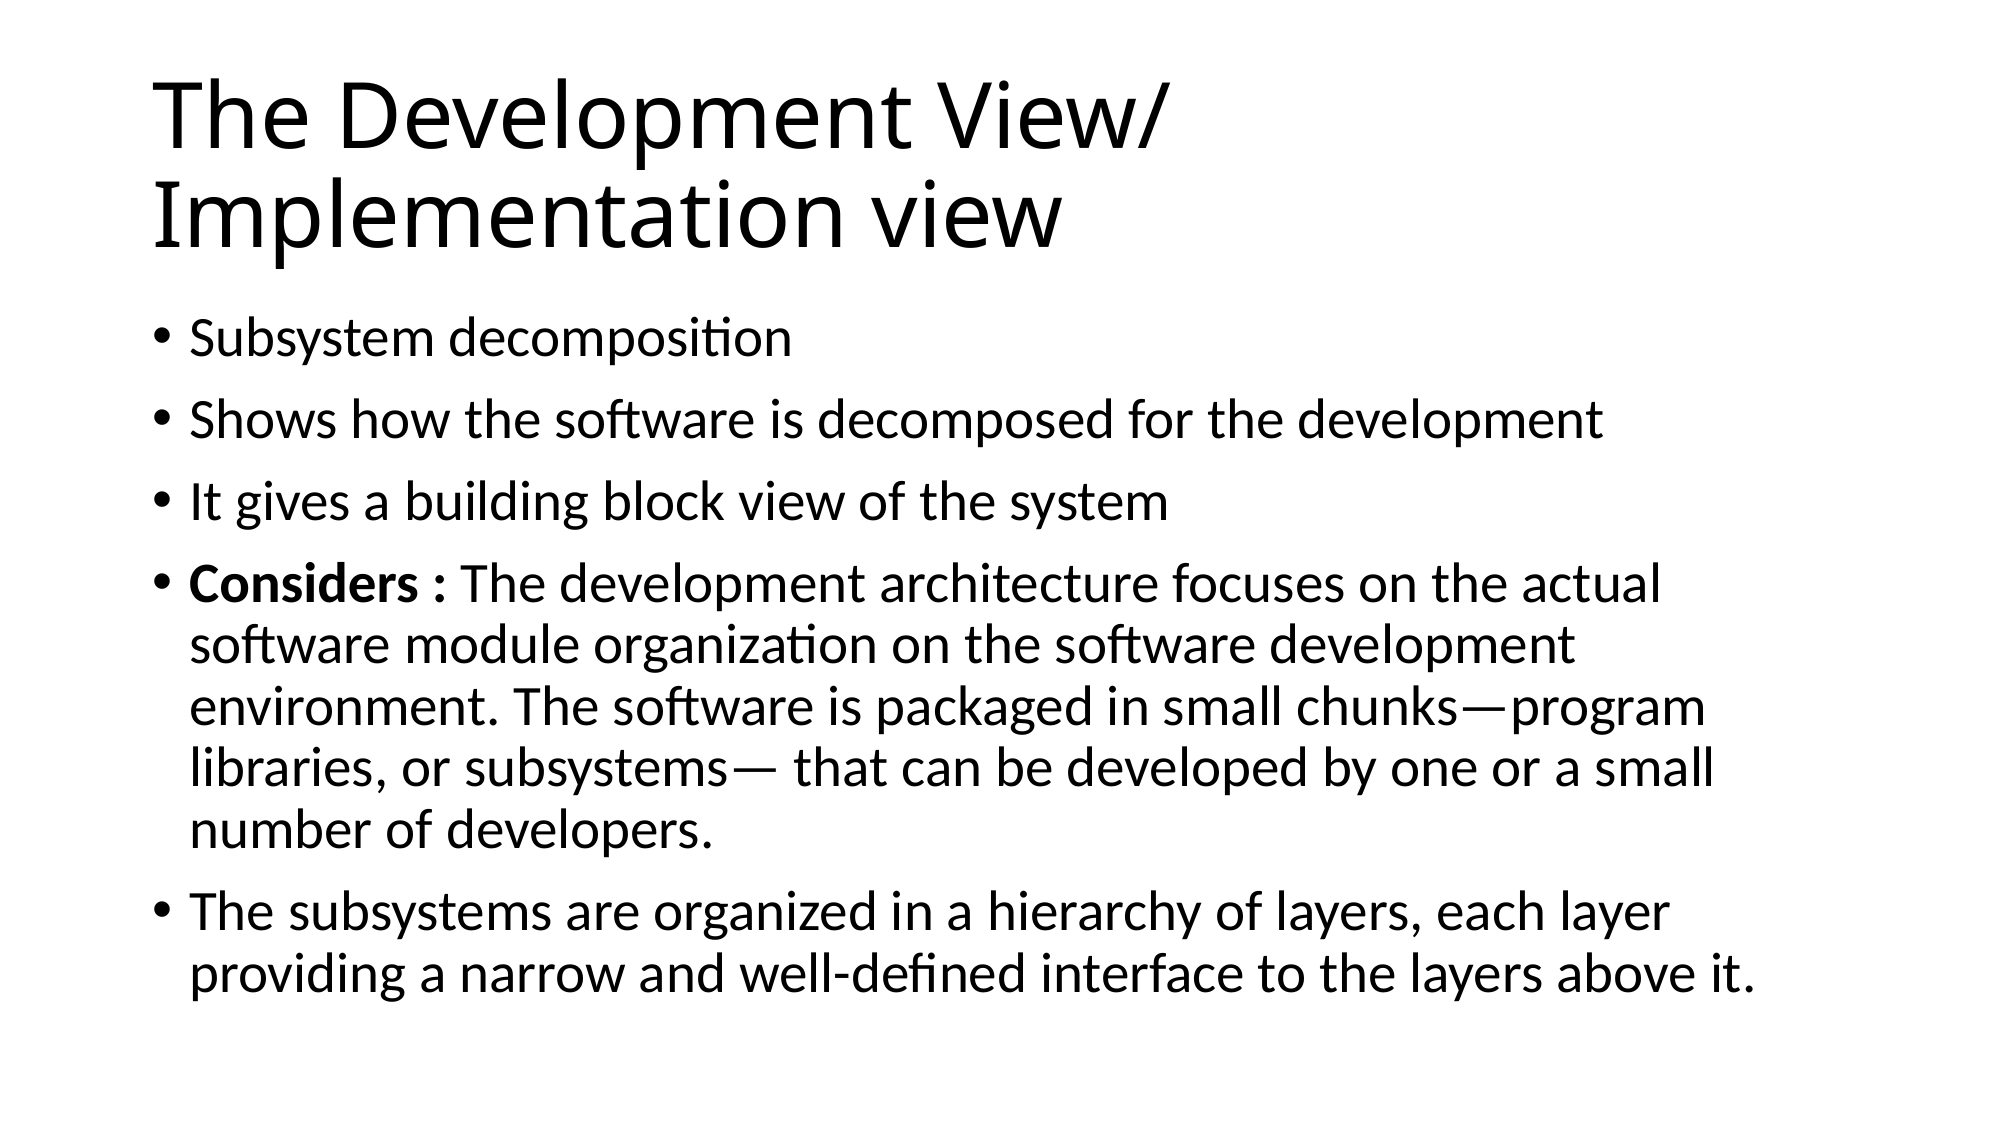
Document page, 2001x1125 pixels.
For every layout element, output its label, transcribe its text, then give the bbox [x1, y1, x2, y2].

list Subsystem decomposition Shows how the software is decomposed for the development It gives a building block view of the system Considers : The development architecture focuses on the actual software module organization on the software development environment. The software is packaged in small chunks—program libraries, or subsystems— that can be developed by one or a small number of developers. The subsystems are organized in a hierarchy of layers, each layer providing a narrow and well-defined interface to the layers above it. [137, 299, 1863, 1014]
title The Development View/ Implementation view [137, 59, 1863, 278]
